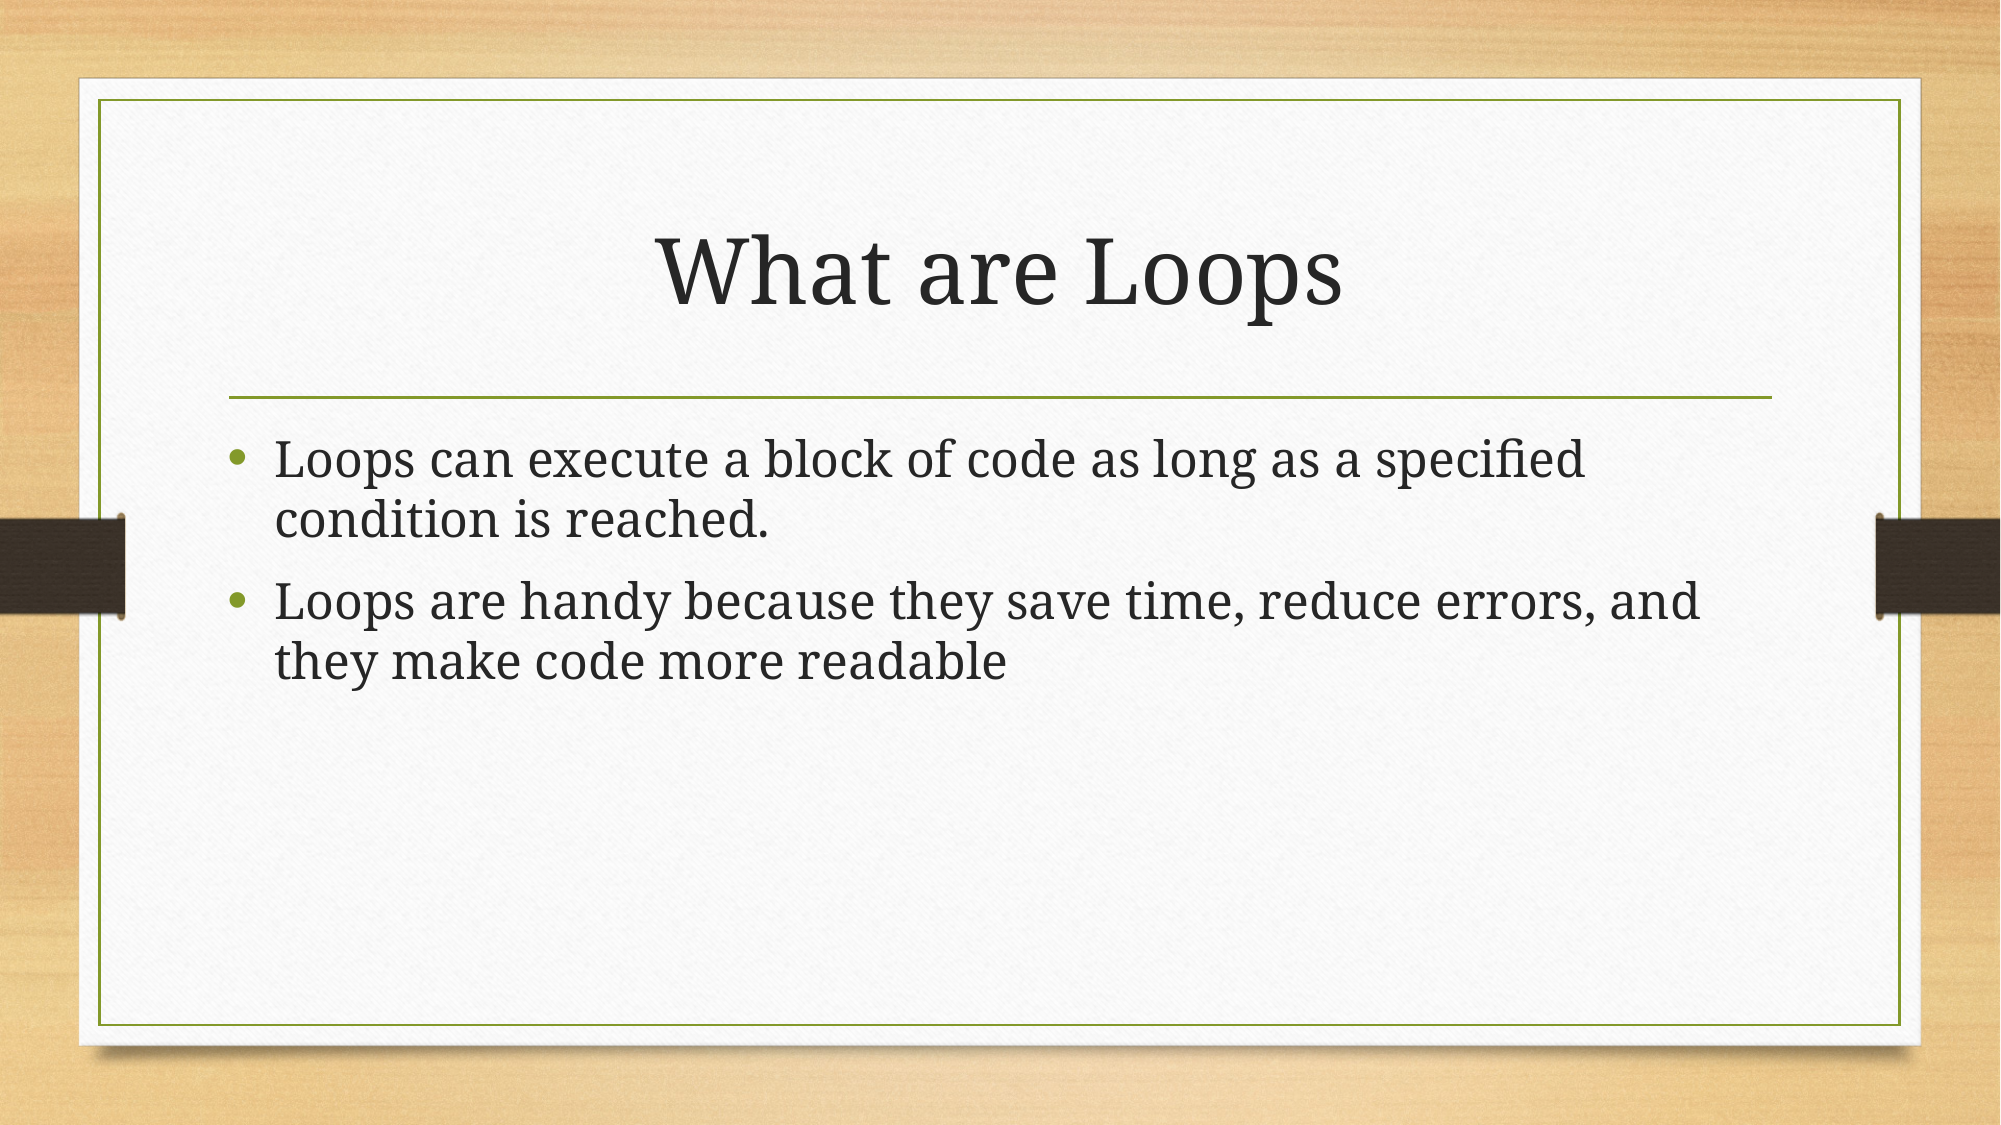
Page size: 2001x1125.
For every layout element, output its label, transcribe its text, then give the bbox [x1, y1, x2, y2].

picture [0, 0, 2001, 1125]
title What are Loops [212, 161, 1788, 375]
list Loops can execute a block of code as long as a specified condition is reached. Loops are handy because they save time, reduce errors, and they make code more readable [212, 419, 1788, 964]
